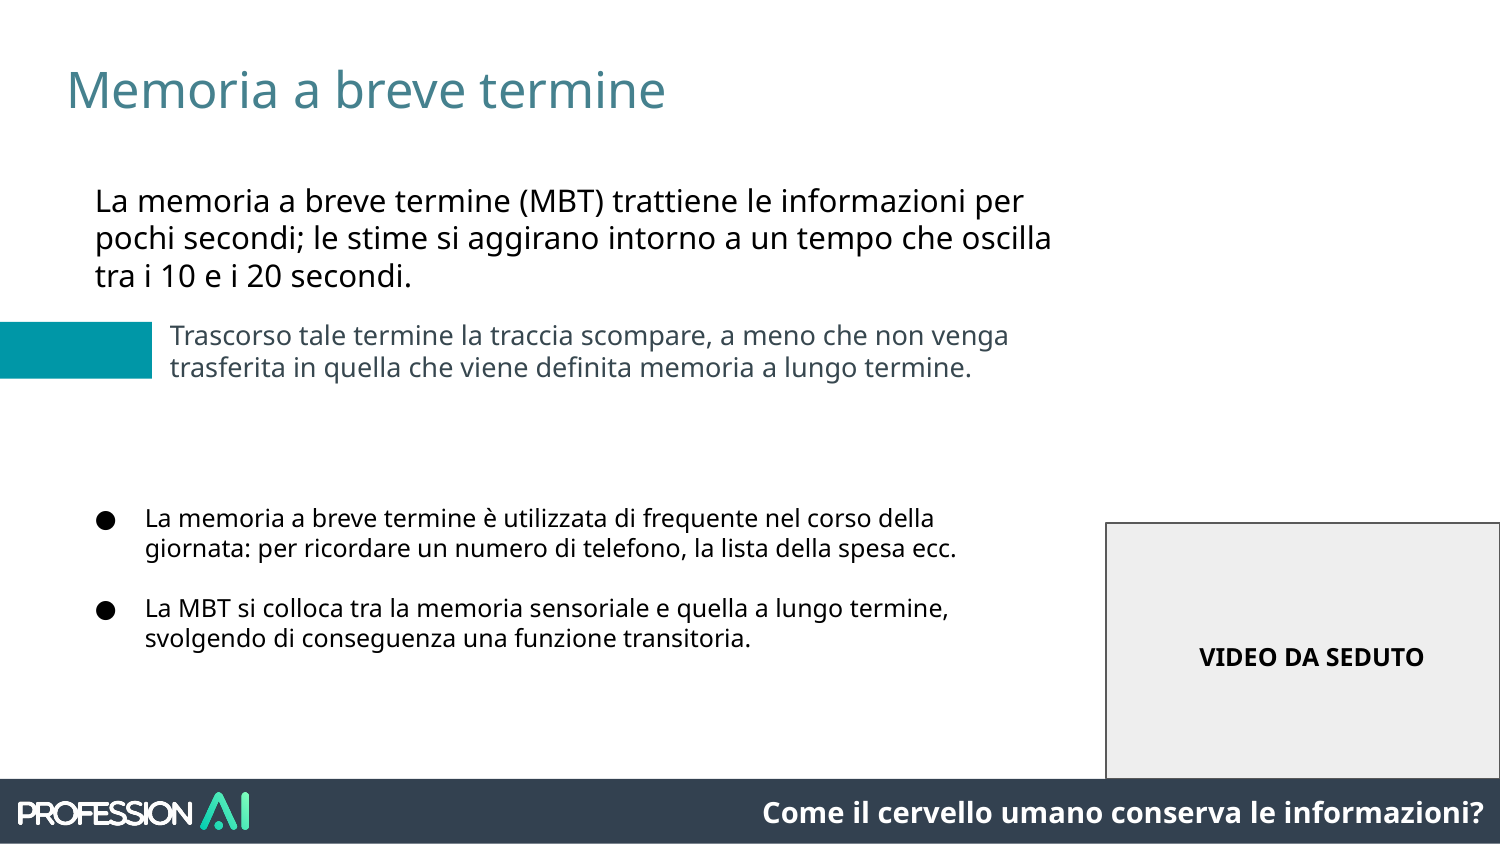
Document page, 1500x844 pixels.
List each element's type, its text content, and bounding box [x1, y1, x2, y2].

text_box [0, 321, 152, 379]
text_box [1105, 523, 1500, 779]
text_box Come il cervello umano conserva le informazioni? [684, 778, 1500, 844]
title La memoria a breve termine è utilizzata di frequente nel corso della giornata: per ricordare un numero di telefono, la lista della spesa ecc. La MBT si colloca tra la memoria sensoriale e quella a lungo termine, svolgendo di conseguenza una funzione transitoria. [54, 487, 1000, 668]
text_box [0, 778, 684, 844]
title Memoria a breve termine [51, 42, 1449, 137]
title La memoria a breve termine (MBT) trattiene le informazioni per pochi secondi; le stime si aggirano intorno a un tempo che oscilla tra i 10 e i 20 secondi. Trascorso tale termine la traccia scompare, a meno che non venga trasferita in quella che viene definita memoria a lungo termine. [79, 165, 1106, 399]
title VIDEO DA SEDUTO [1148, 626, 1477, 721]
picture [17, 792, 250, 831]
